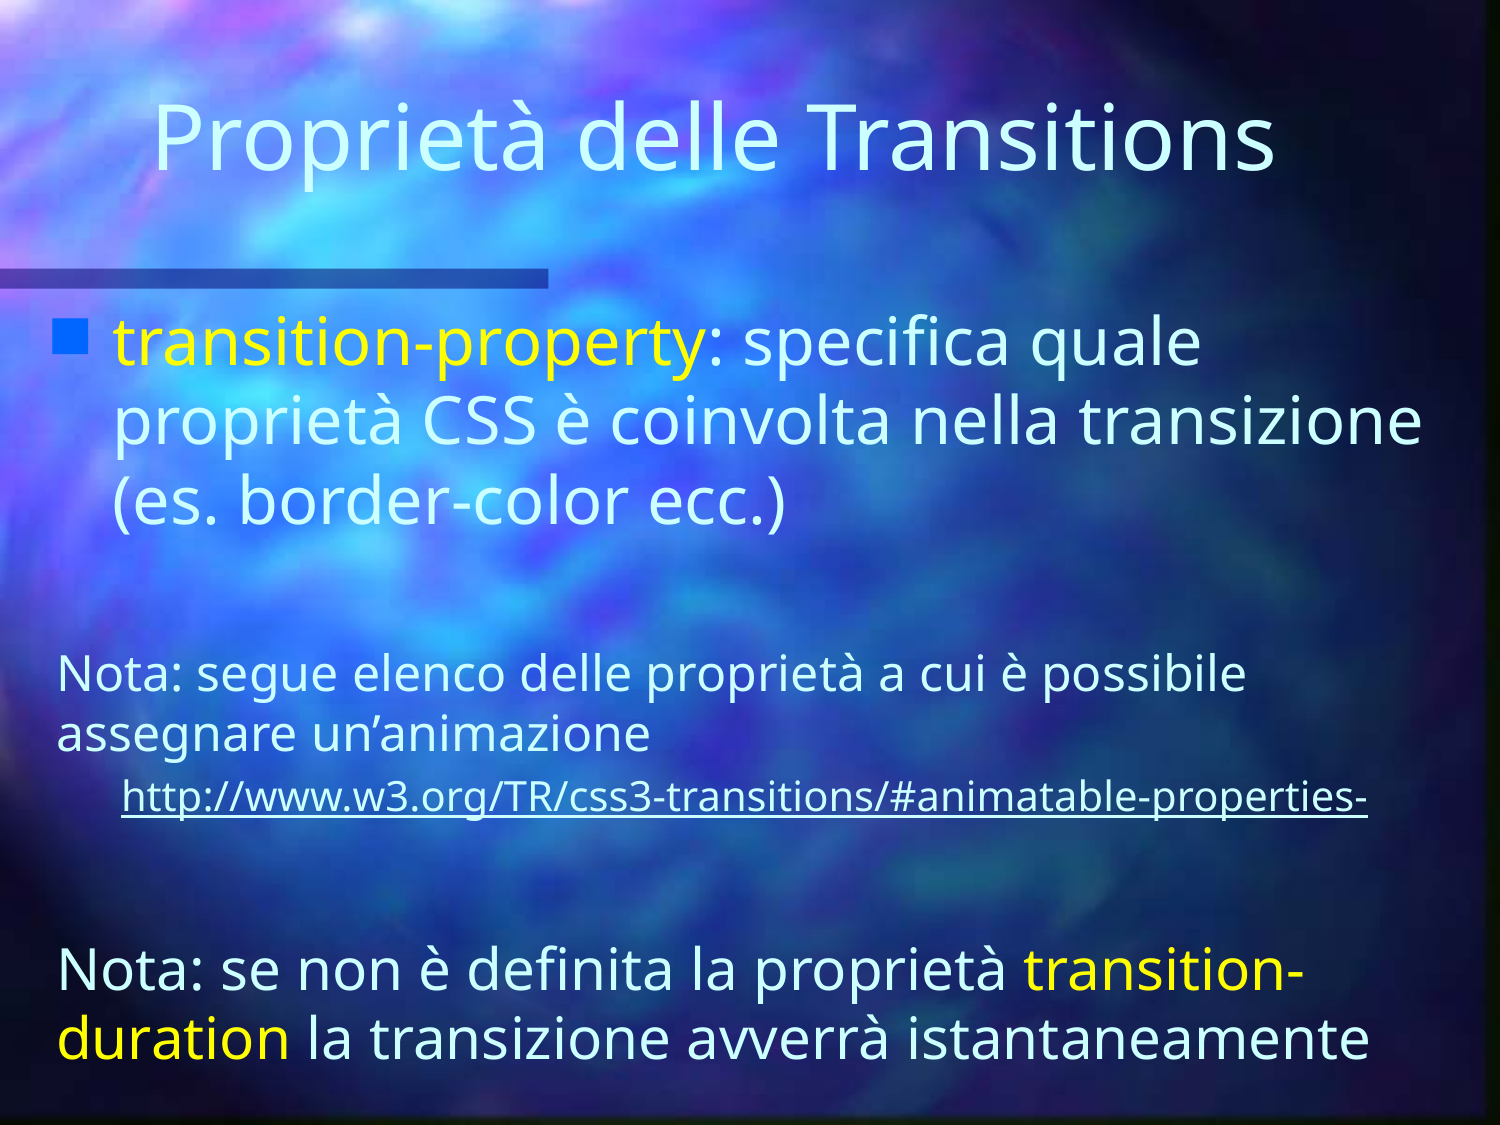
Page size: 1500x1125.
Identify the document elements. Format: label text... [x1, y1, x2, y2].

list transition-property: specifica quale proprietà CSS è coinvolta nella transizione (es. border-color ecc.) Nota: segue elenco delle proprietà a cui è possibile assegnare un’animazione http://www.w3.org/TR/css3-transitions/#animatable-properties- Nota: se non è definita la proprietà transition-duration la transizione avverrà istantaneamente [41, 290, 1459, 1106]
title Proprietà delle Transitions [76, 30, 1352, 197]
picture [0, 0, 1500, 1125]
